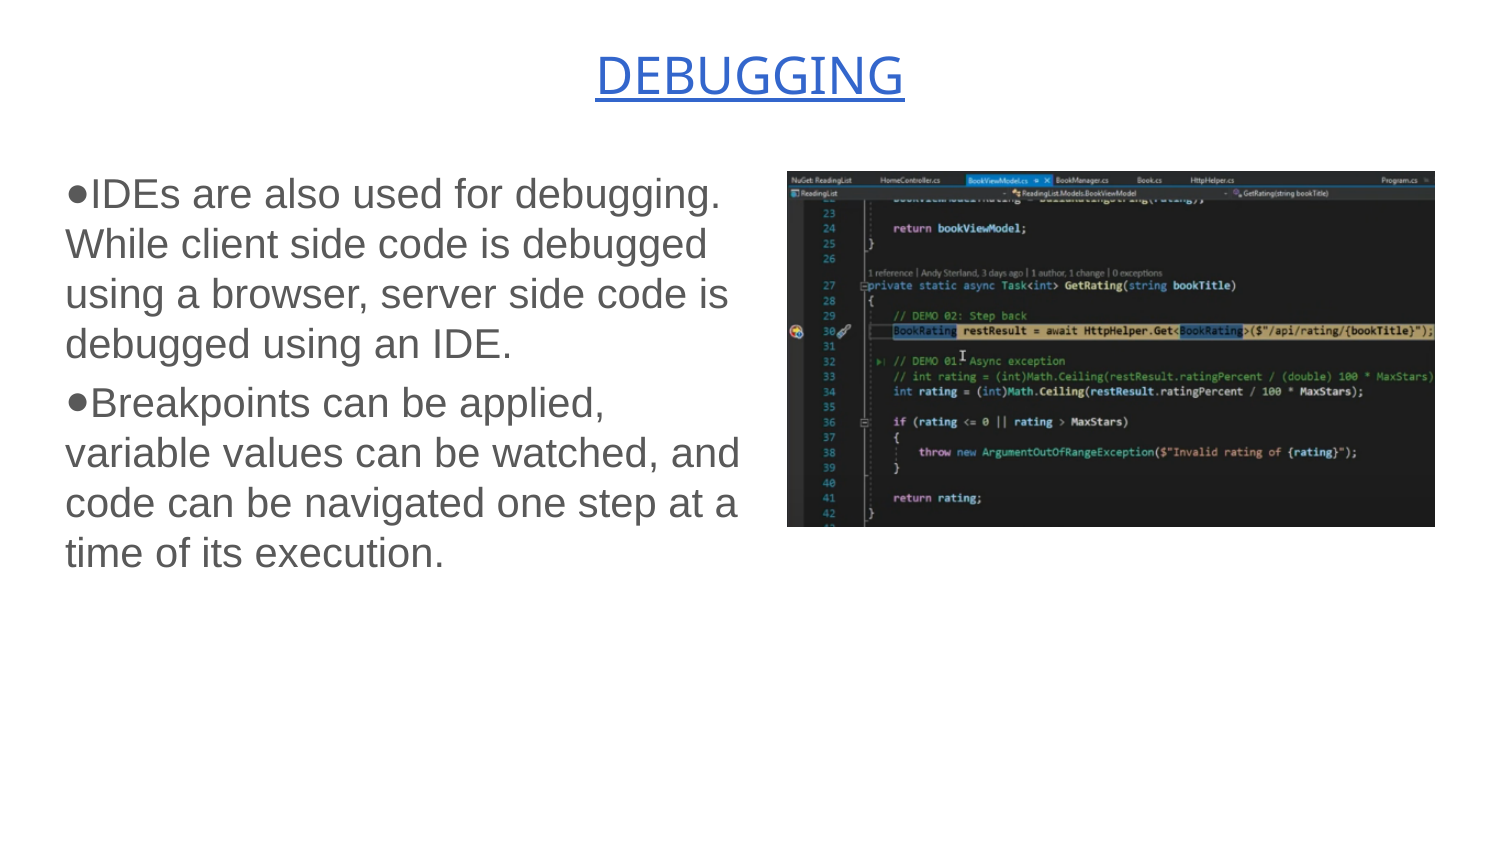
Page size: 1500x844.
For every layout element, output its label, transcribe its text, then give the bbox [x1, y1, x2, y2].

subtitle IDEs are also used for debugging. While client side code is debugged using a browser, server side code is debugged using an IDE. Breakpoints can be applied, variable values can be watched, and code can be navigated one step at a time of its execution. [50, 159, 763, 810]
title DEBUGGING [0, 37, 1500, 110]
picture [787, 171, 1436, 527]
